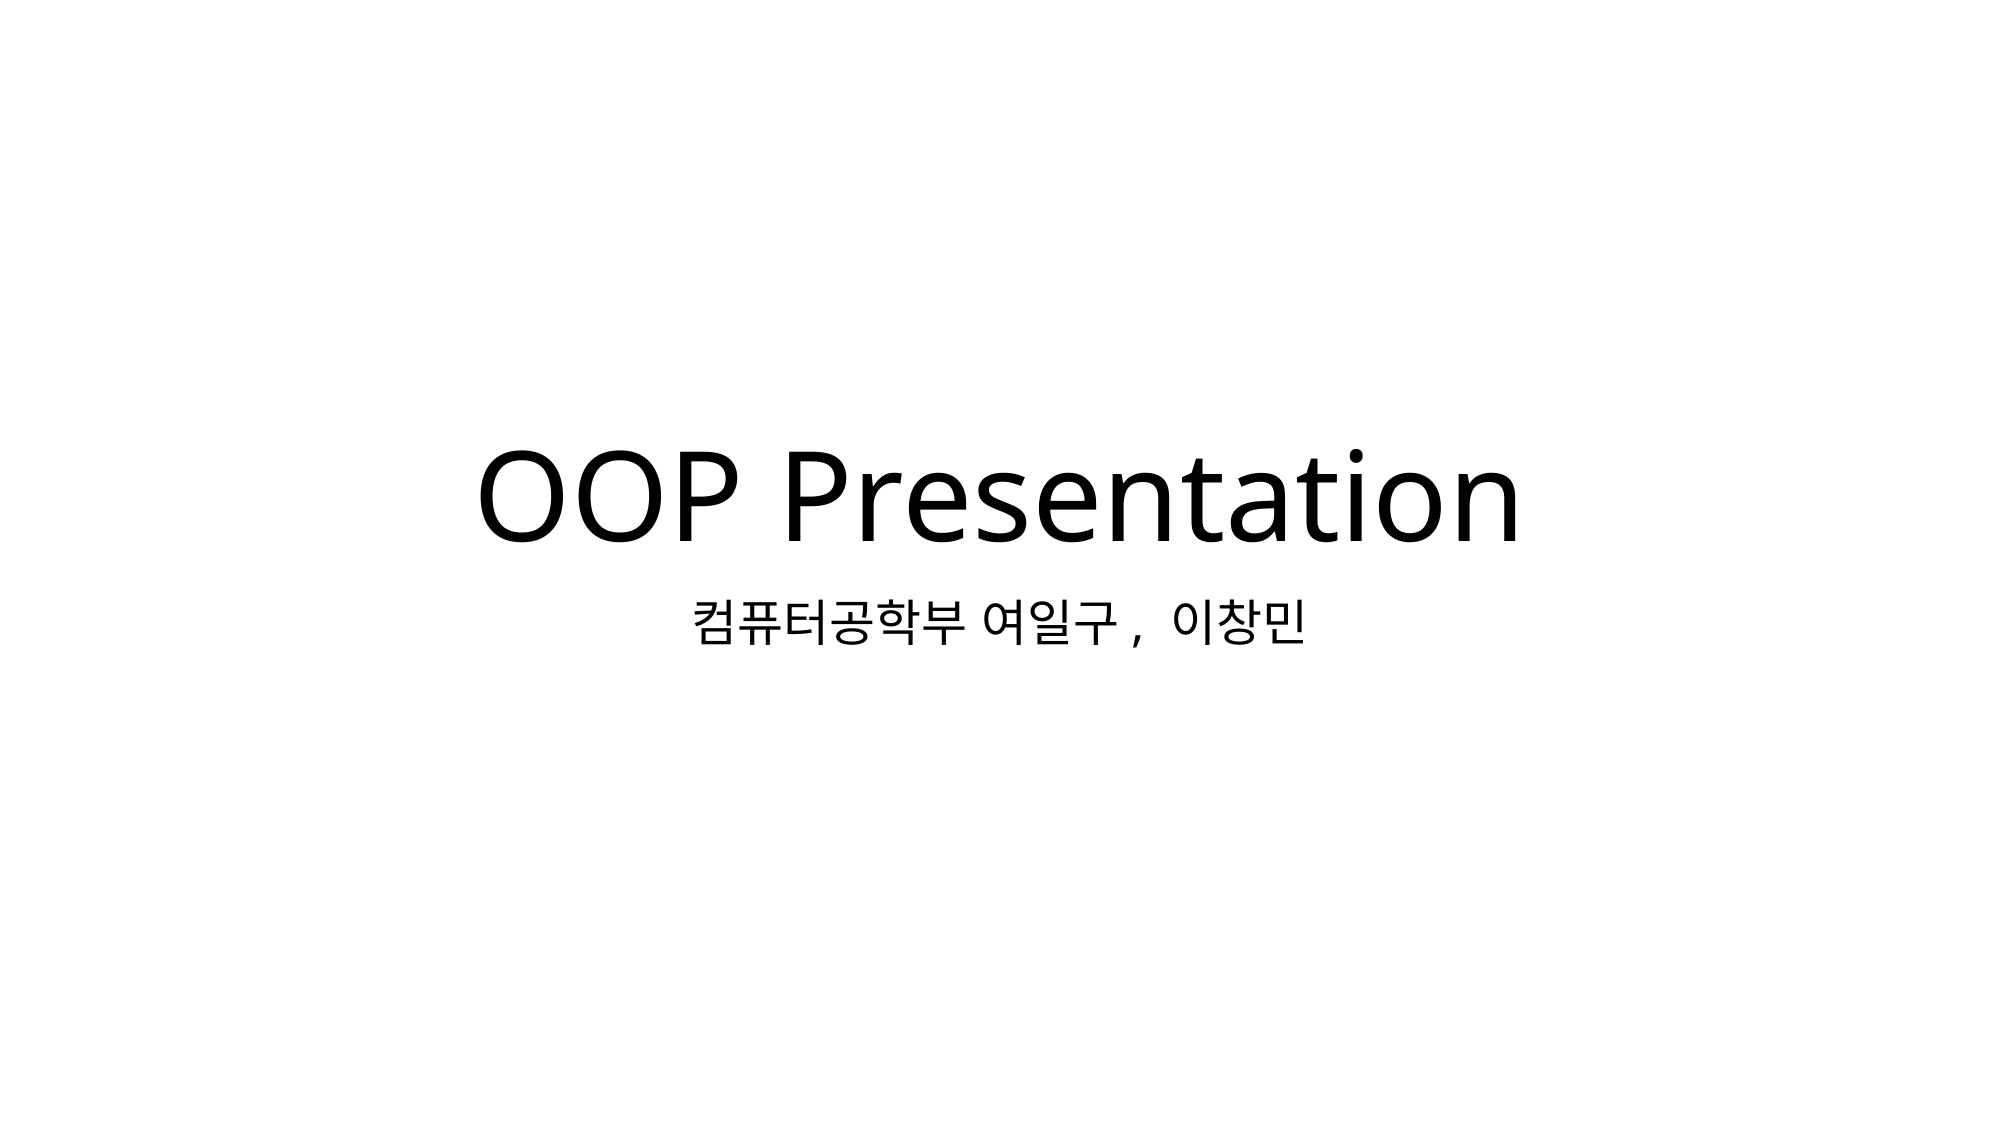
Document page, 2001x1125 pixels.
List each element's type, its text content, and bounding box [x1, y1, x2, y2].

title OOP Presentation [249, 184, 1750, 576]
subtitle 컴퓨터공학부 여일구, 이창민 [249, 590, 1750, 863]
